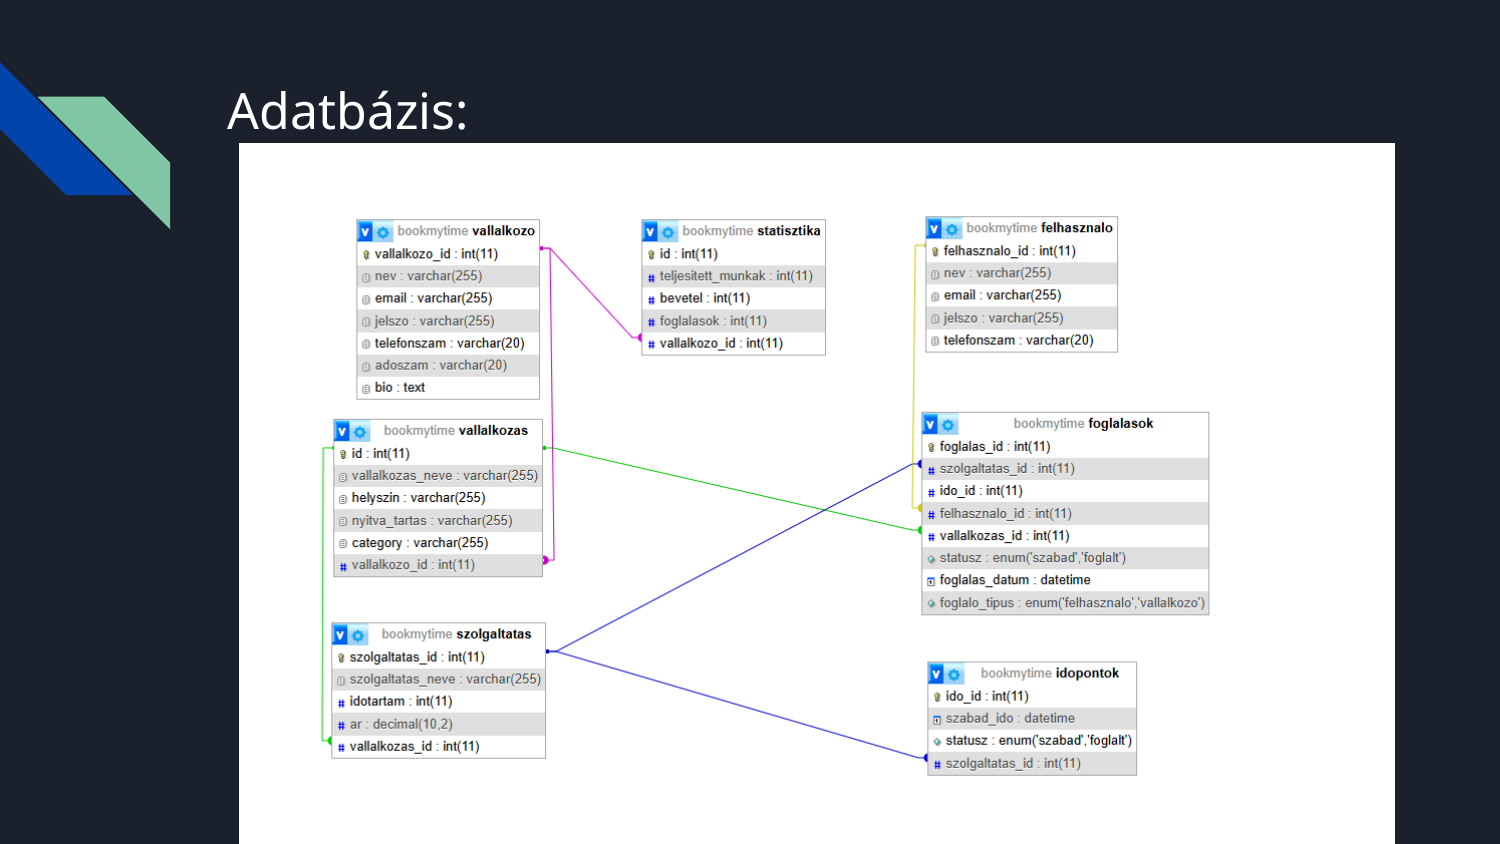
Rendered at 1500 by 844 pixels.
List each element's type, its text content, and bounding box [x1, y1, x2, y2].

picture [239, 142, 1395, 844]
title Adatbázis: [212, 64, 1368, 215]
